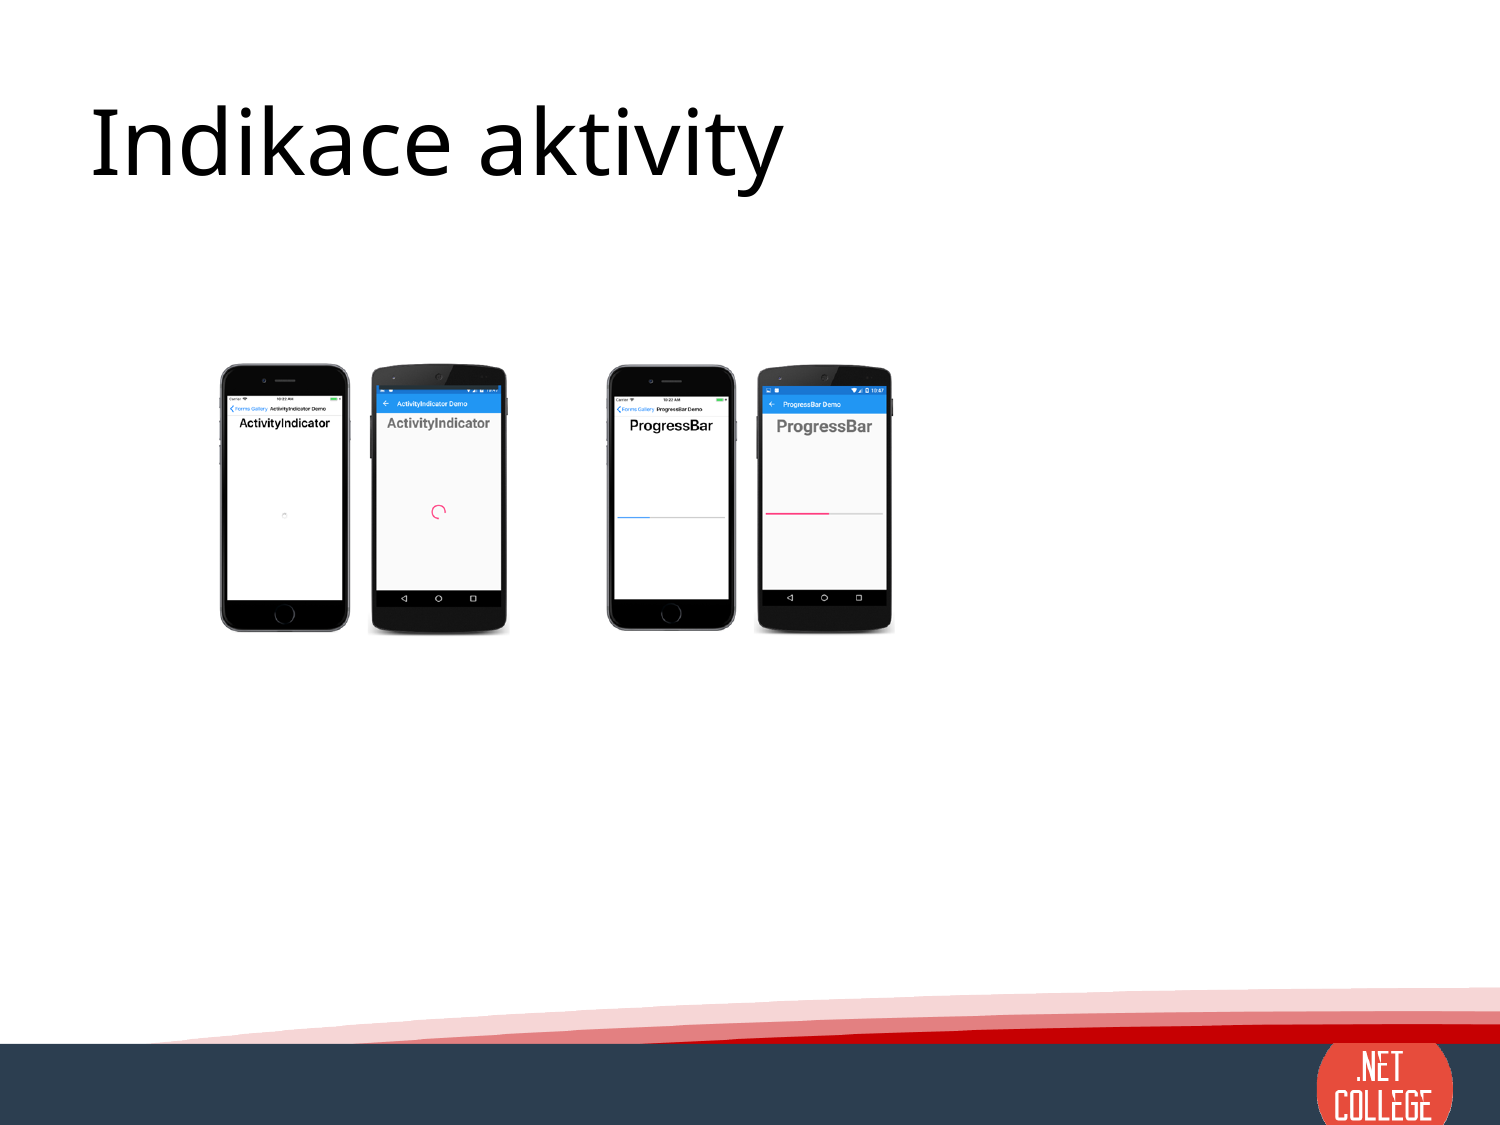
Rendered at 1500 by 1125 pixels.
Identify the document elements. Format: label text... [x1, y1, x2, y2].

picture [53, 987, 1500, 1125]
title Indikace aktivity [75, 45, 1425, 233]
picture [600, 358, 900, 637]
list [212, 357, 512, 638]
